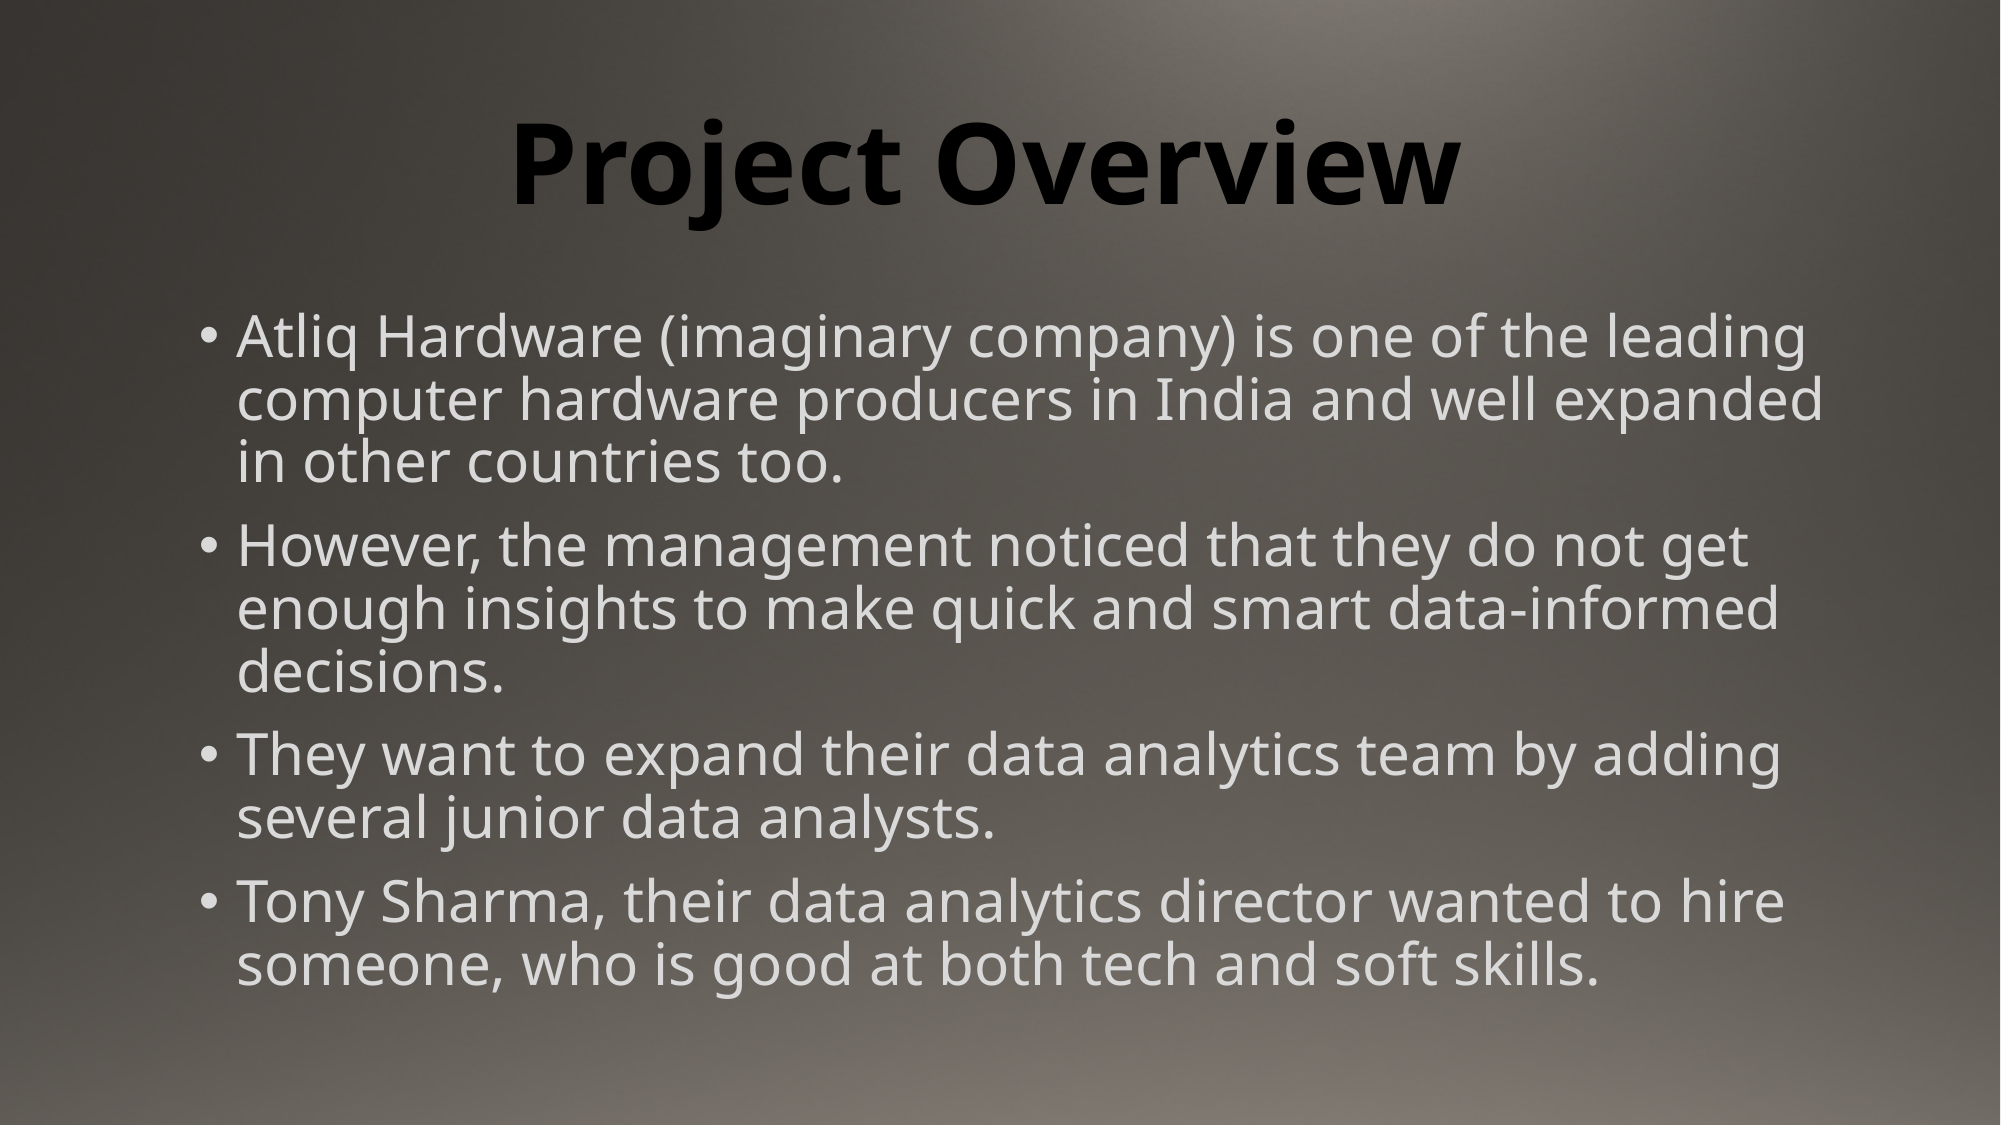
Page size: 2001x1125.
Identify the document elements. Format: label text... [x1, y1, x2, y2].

title Project Overview [137, 59, 1863, 278]
picture [0, 0, 2001, 1125]
list Atliq Hardware (imaginary company) is one of the leading computer hardware producers in India and well expanded in other countries too. However, the management noticed that they do not get enough insights to make quick and smart data-informed decisions. They want to expand their data analytics team by adding several junior data analysts. Tony Sharma, their data analytics director wanted to hire someone, who is good at both tech and soft skills. [183, 299, 1863, 1014]
